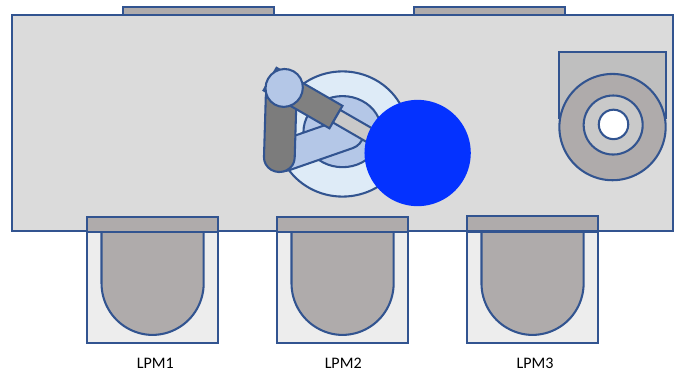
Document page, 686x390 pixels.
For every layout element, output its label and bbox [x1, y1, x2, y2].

text_box [559, 51, 666, 181]
text_box [86, 216, 219, 233]
text_box [466, 215, 599, 232]
text_box [86, 233, 219, 344]
text_box [466, 232, 599, 344]
text_box [480, 232, 585, 336]
text_box [290, 233, 395, 336]
text_box [369, 98, 472, 208]
text_box [123, 6, 565, 15]
text_box [369, 75, 400, 114]
text_box [369, 179, 377, 193]
text_box [276, 216, 409, 233]
text_box [266, 68, 369, 220]
text_box [11, 14, 674, 232]
text_box [276, 233, 409, 344]
text_box [100, 233, 205, 336]
text_box [369, 104, 379, 125]
text_box [94, 345, 580, 380]
